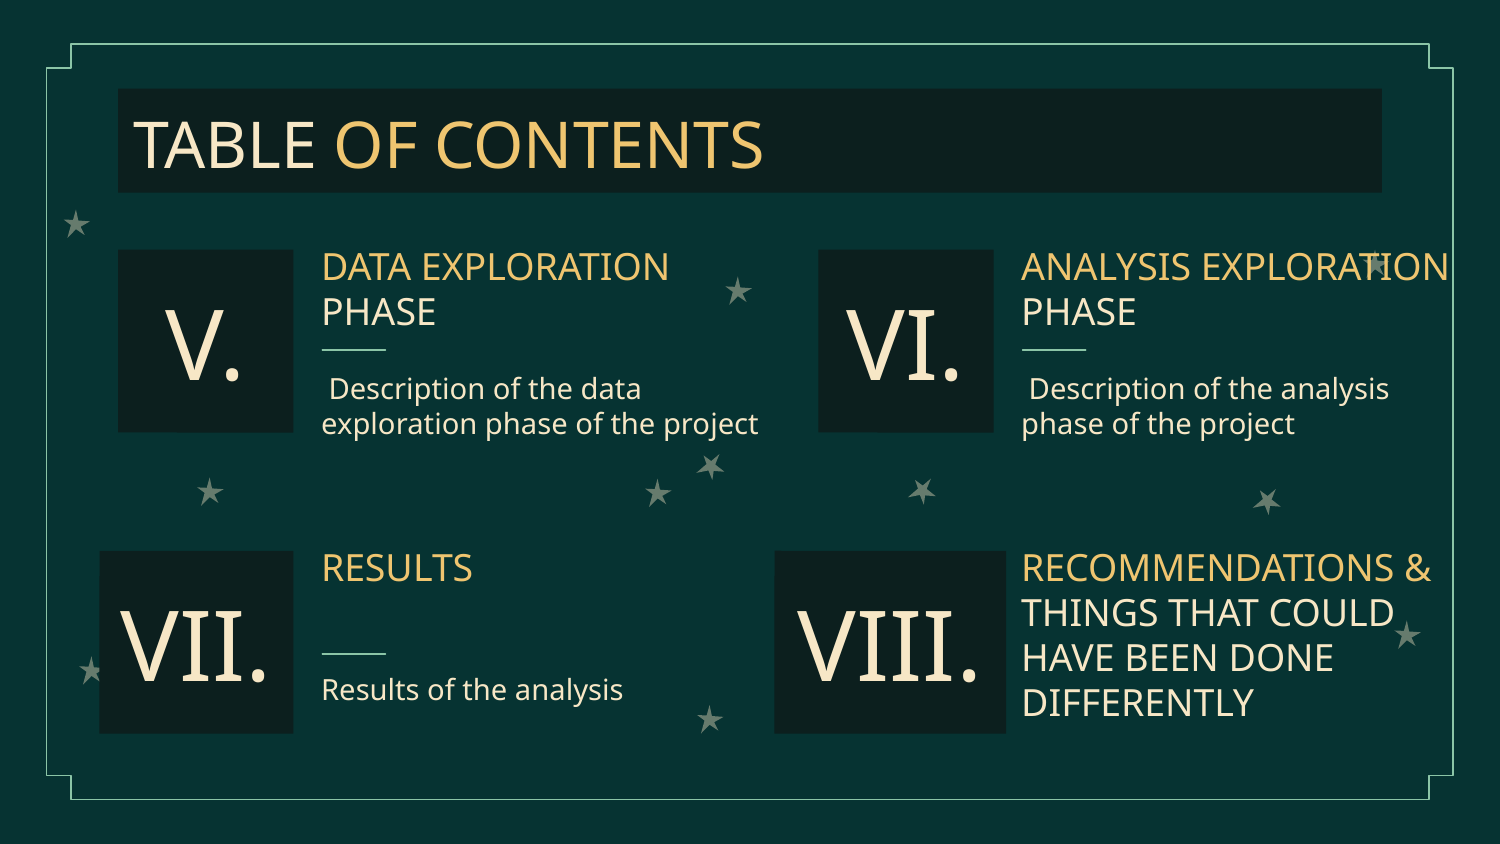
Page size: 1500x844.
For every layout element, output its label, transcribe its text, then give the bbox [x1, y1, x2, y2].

subtitle Results of the analysis [305, 656, 682, 756]
subtitle Description of the analysis phase of the project [1006, 355, 1436, 455]
title ANALYSIS EXPLORATION PHASE [1006, 228, 1477, 348]
subtitle Description of the data exploration phase of the project [305, 355, 787, 455]
title DATA EXPLORATION PHASE [305, 228, 752, 348]
title VI. [818, 249, 994, 433]
title VIII. [774, 550, 1007, 734]
title RESULTS [305, 529, 682, 650]
title TABLE OF CONTENTS [118, 88, 1382, 193]
title RECOMMENDATIONS & THINGS THAT COULD HAVE BEEN DONE DIFFERENTLY [1006, 529, 1456, 650]
title VII. [99, 550, 294, 734]
title V. [118, 249, 294, 433]
